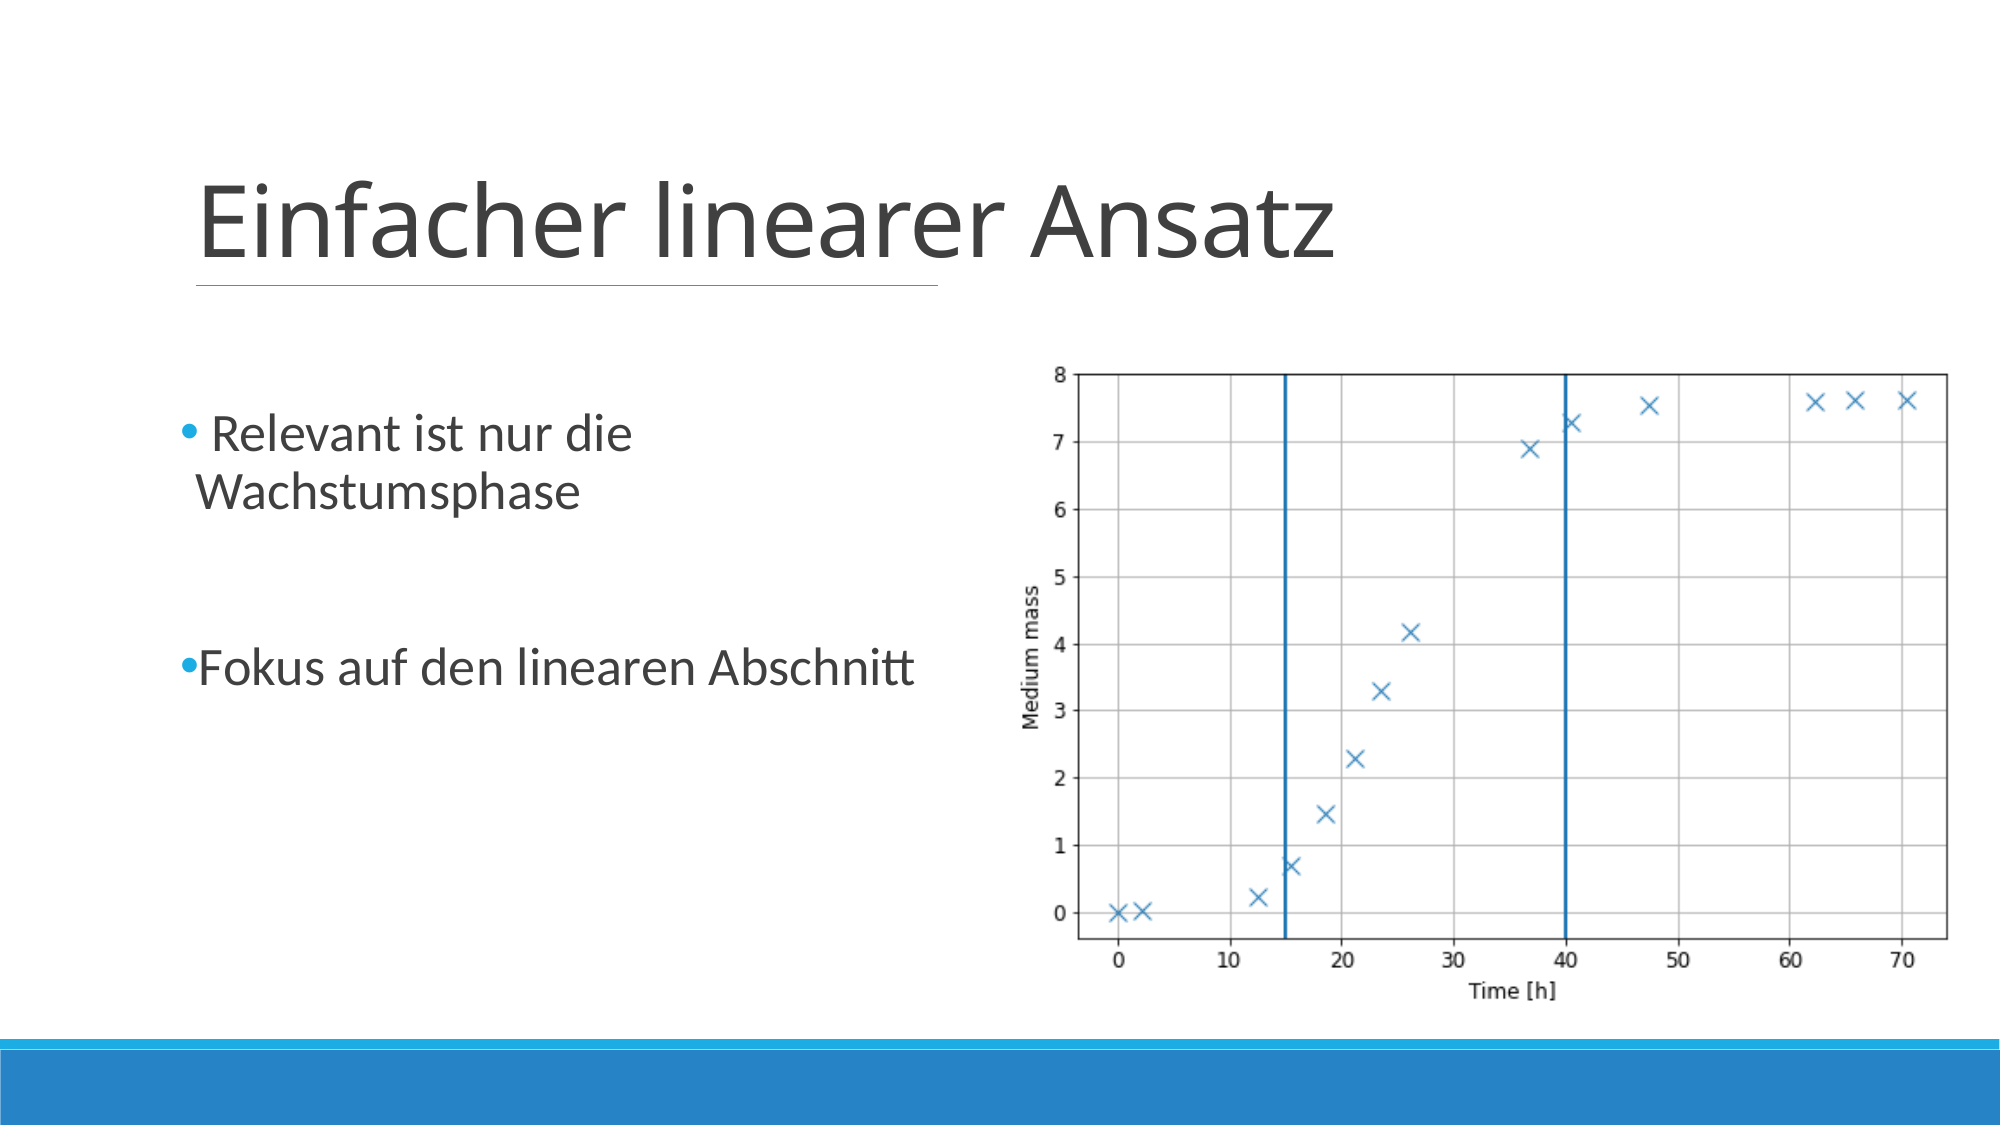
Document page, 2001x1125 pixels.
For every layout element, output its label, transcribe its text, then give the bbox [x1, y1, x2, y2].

picture [938, 284, 2000, 1033]
title Einfacher linearer Ansatz [180, 47, 1830, 285]
